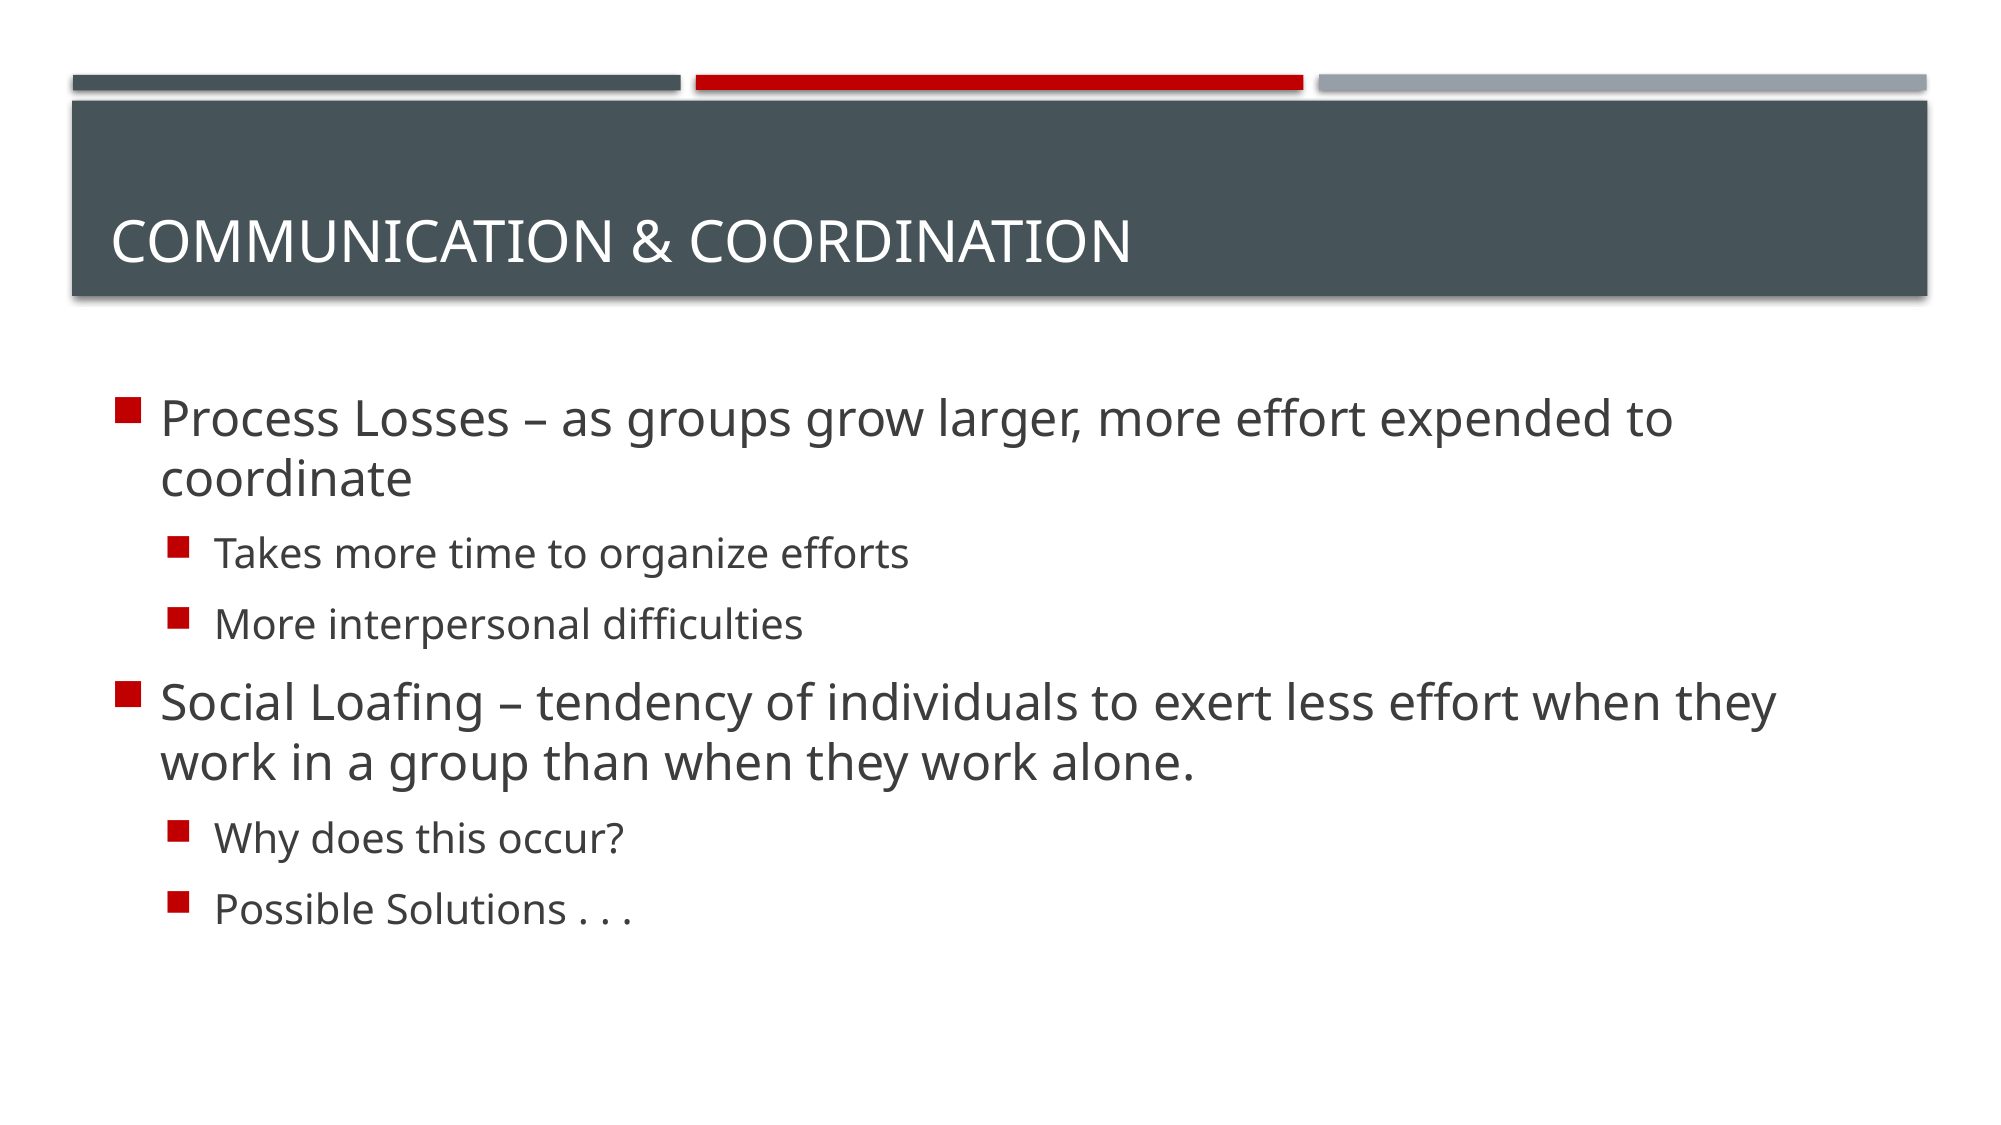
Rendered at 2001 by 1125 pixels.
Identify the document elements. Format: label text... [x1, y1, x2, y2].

title Communication & Coordination [95, 115, 1905, 282]
list Process Losses – as groups grow larger, more effort expended to coordinate Takes more time to organize efforts More interpersonal difficulties Social Loafing – tendency of individuals to exert less effort when they work in a group than when they work alone. Why does this occur? Possible Solutions . . . [95, 357, 1905, 962]
